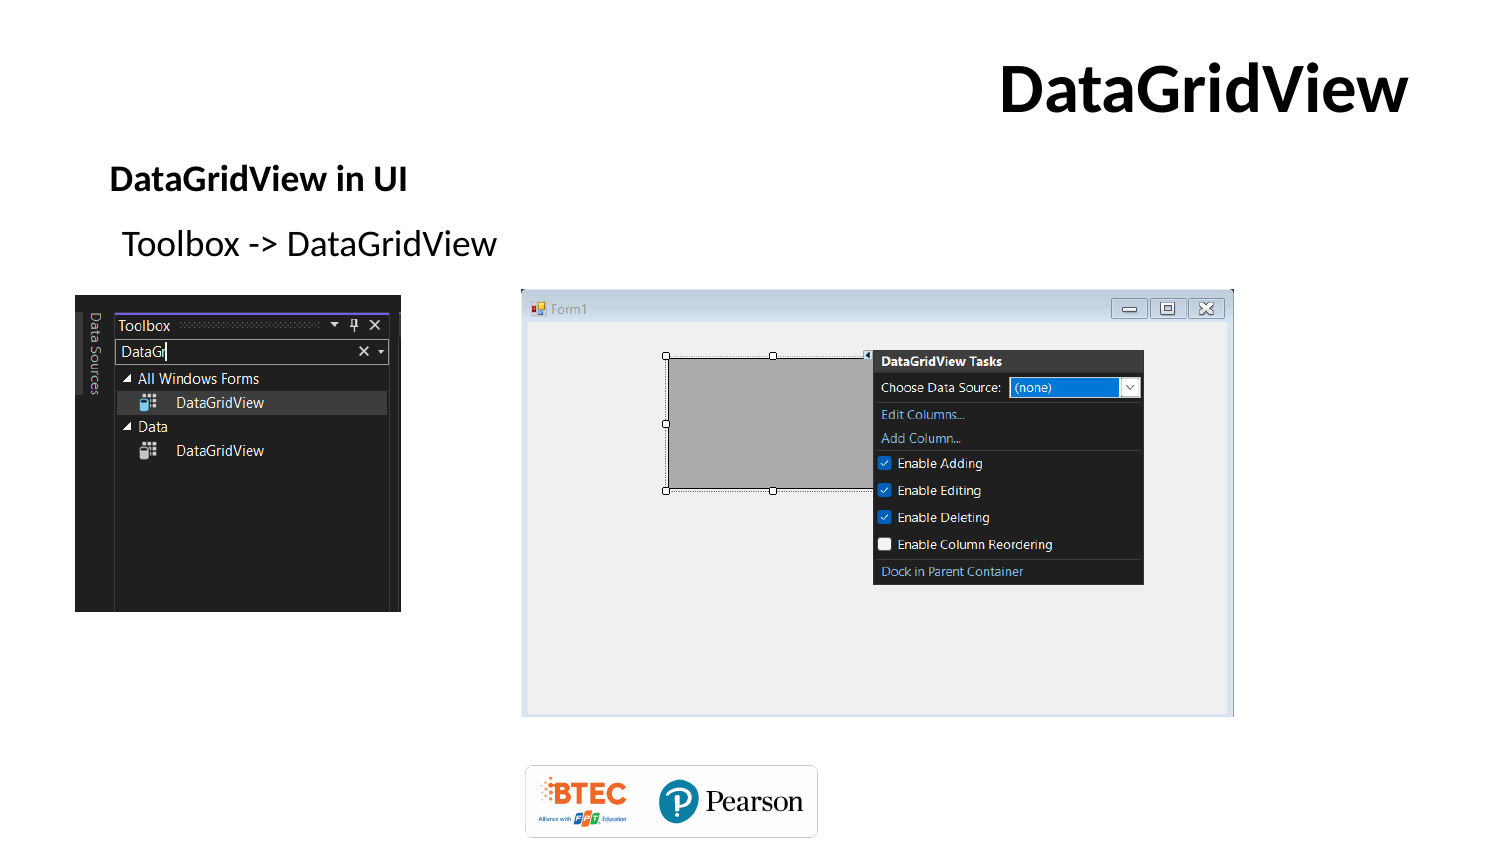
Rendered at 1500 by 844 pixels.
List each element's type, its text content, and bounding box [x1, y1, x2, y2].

title DataGridView [75, 33, 1425, 175]
picture [74, 295, 402, 612]
text_box DataGridView in UI [94, 138, 647, 214]
picture [521, 288, 1234, 717]
picture [519, 759, 824, 844]
text_box Toolbox -> DataGridView [106, 214, 596, 279]
